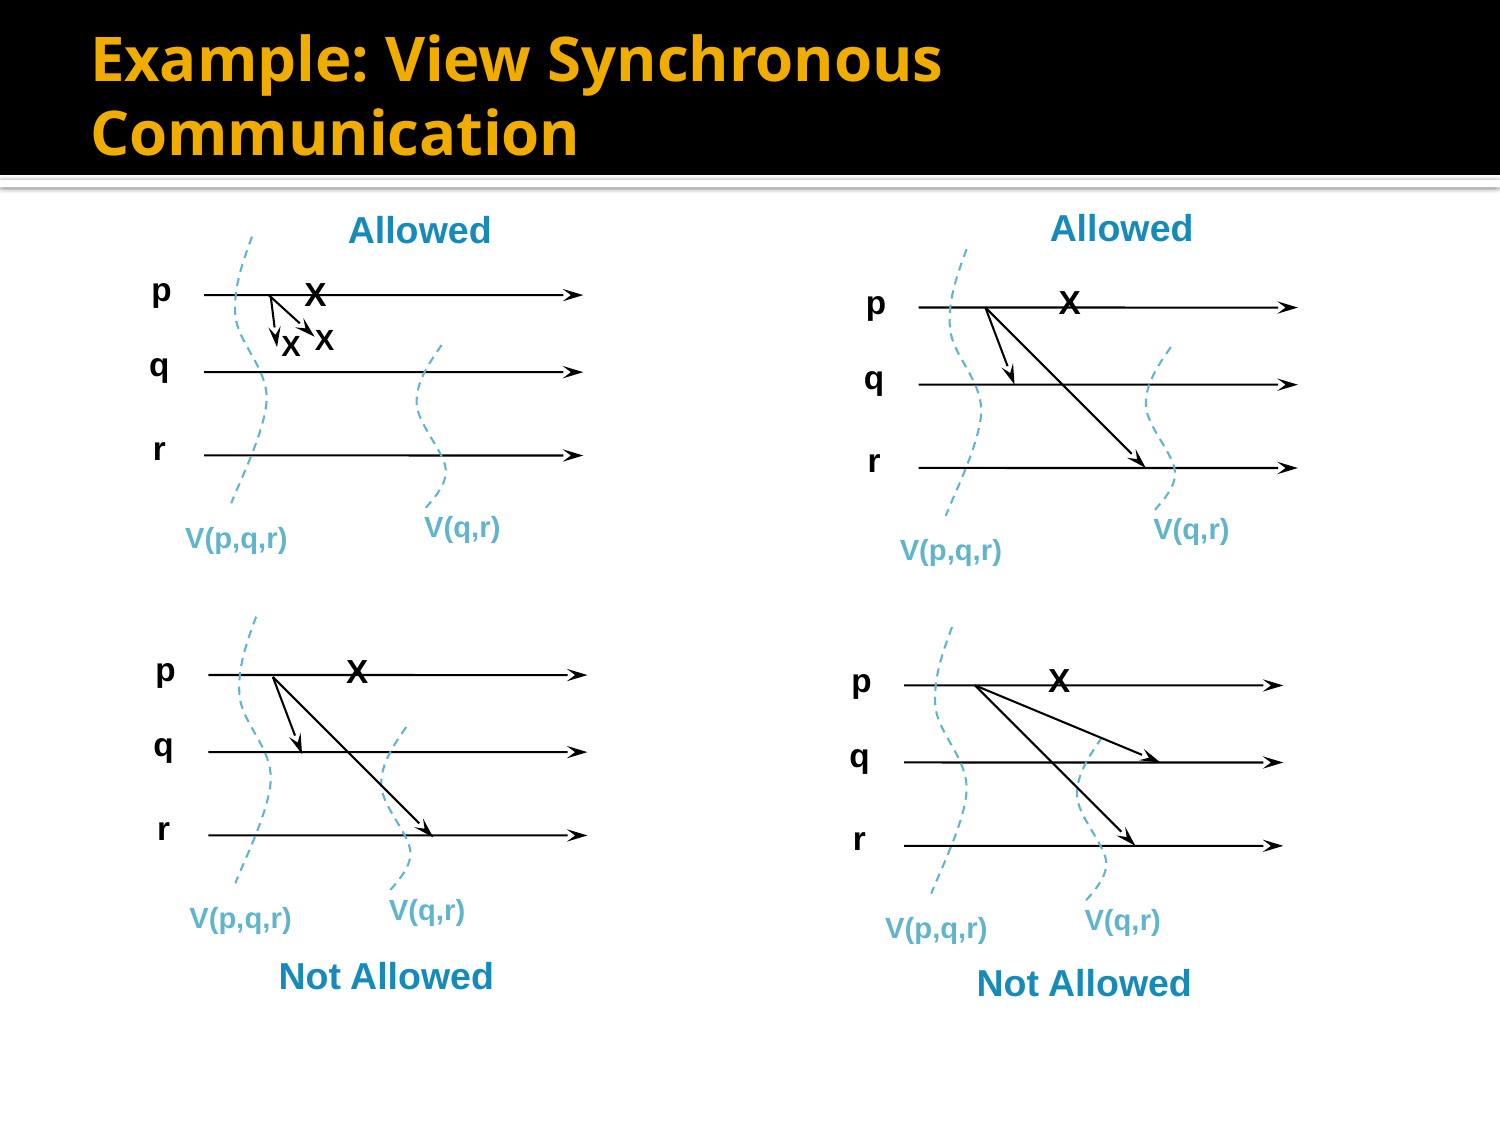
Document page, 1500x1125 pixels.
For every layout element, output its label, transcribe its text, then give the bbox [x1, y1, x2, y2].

title Example: View Synchronous Communication [75, 12, 1425, 175]
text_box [391, 344, 534, 553]
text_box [266, 270, 346, 371]
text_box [356, 726, 498, 935]
text_box Allowed [283, 203, 557, 234]
text_box Not Allowed [947, 962, 1221, 1012]
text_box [974, 656, 1161, 846]
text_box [272, 647, 434, 838]
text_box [126, 616, 588, 943]
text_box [122, 236, 584, 563]
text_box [1120, 347, 1263, 555]
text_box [822, 627, 1284, 953]
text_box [837, 249, 1298, 575]
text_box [985, 278, 1146, 468]
text_box Allowed [985, 201, 1259, 247]
text_box Not Allowed [249, 952, 523, 1006]
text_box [1052, 737, 1194, 945]
